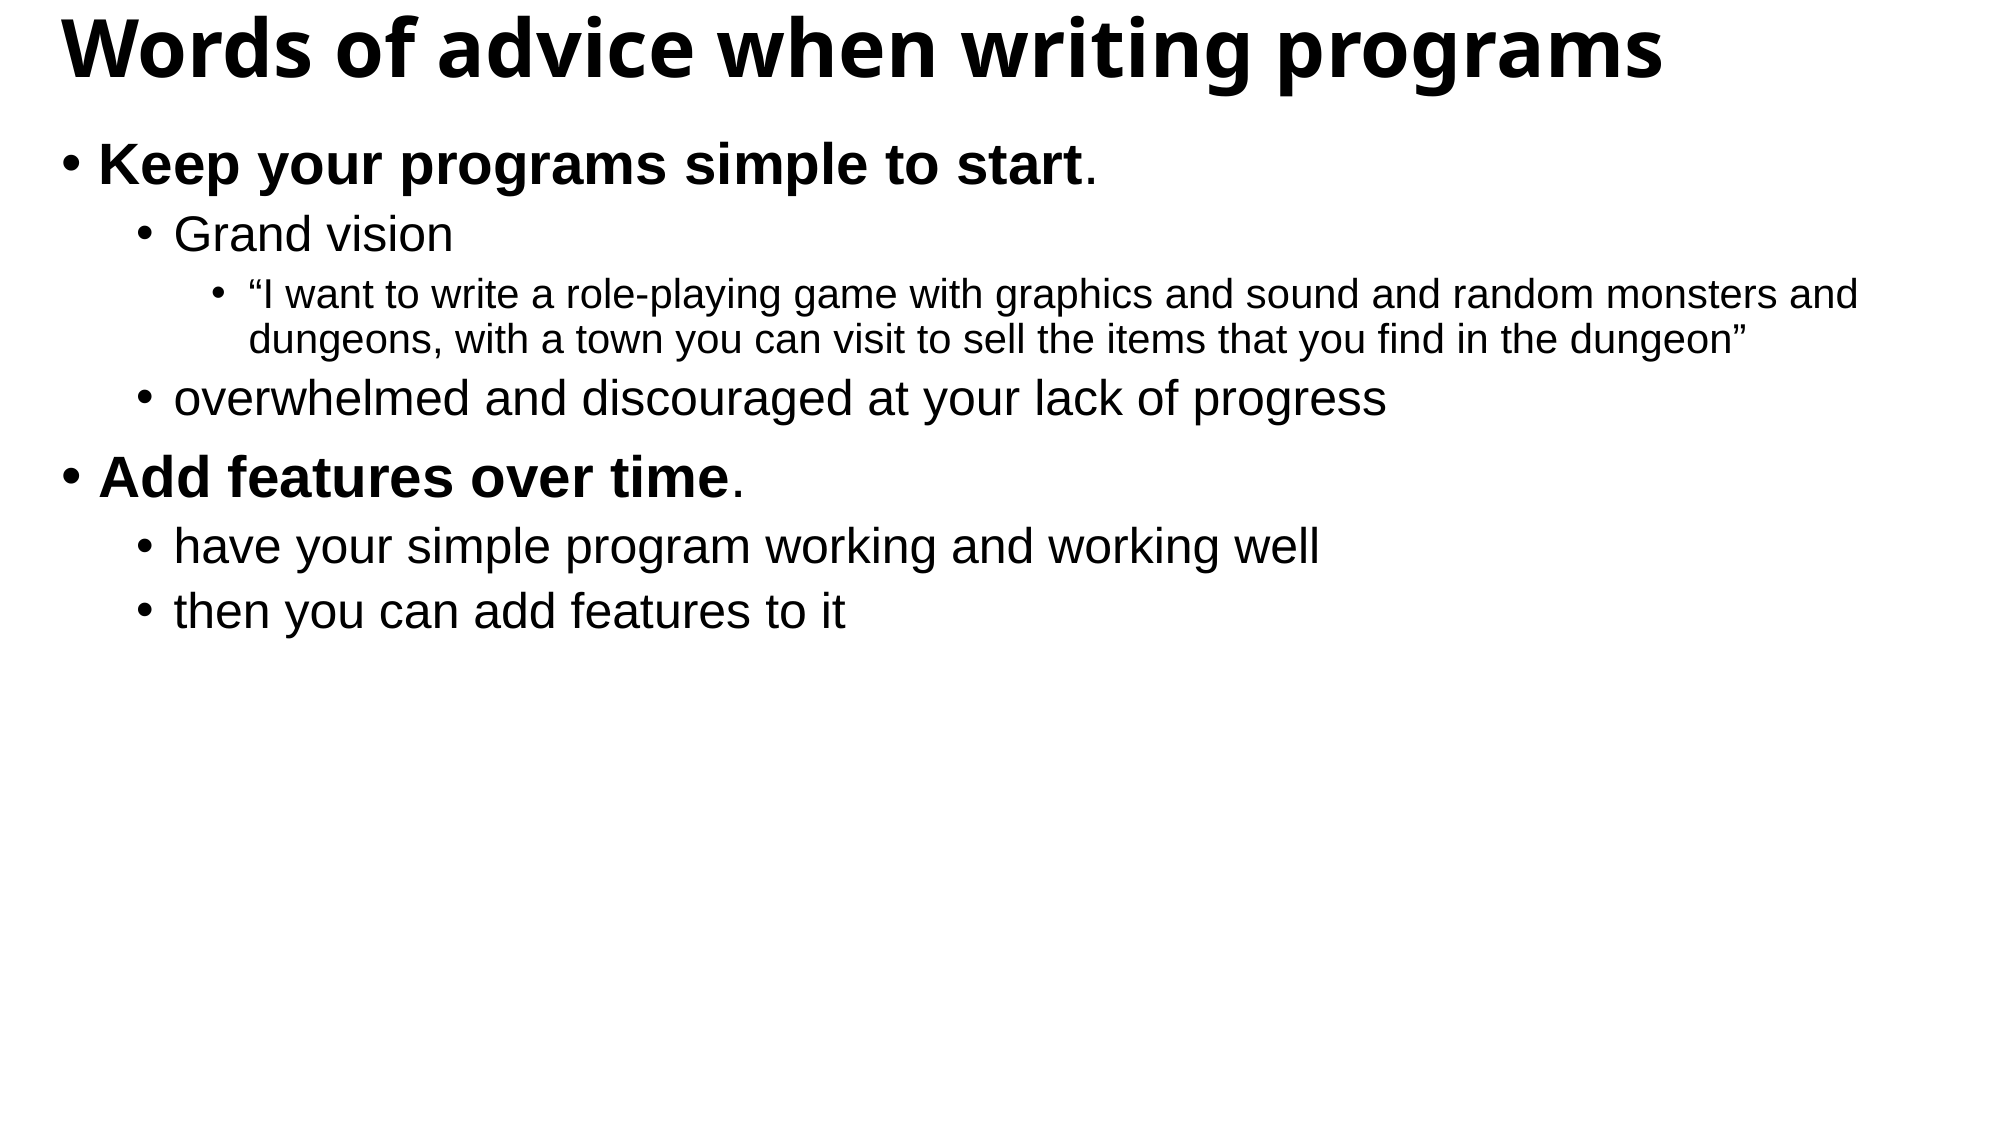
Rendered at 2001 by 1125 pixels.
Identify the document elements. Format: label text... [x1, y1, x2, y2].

title Words of advice when writing programs [45, 0, 2000, 103]
list Keep your programs simple to start. Grand vision “I want to write a role-playing game with graphics and sound and random monsters and dungeons, with a town you can visit to sell the items that you find in the dungeon” overwhelmed and discouraged at your lack of progress Add features over time. have your simple program working and working well then you can add features to it [45, 127, 1968, 1083]
